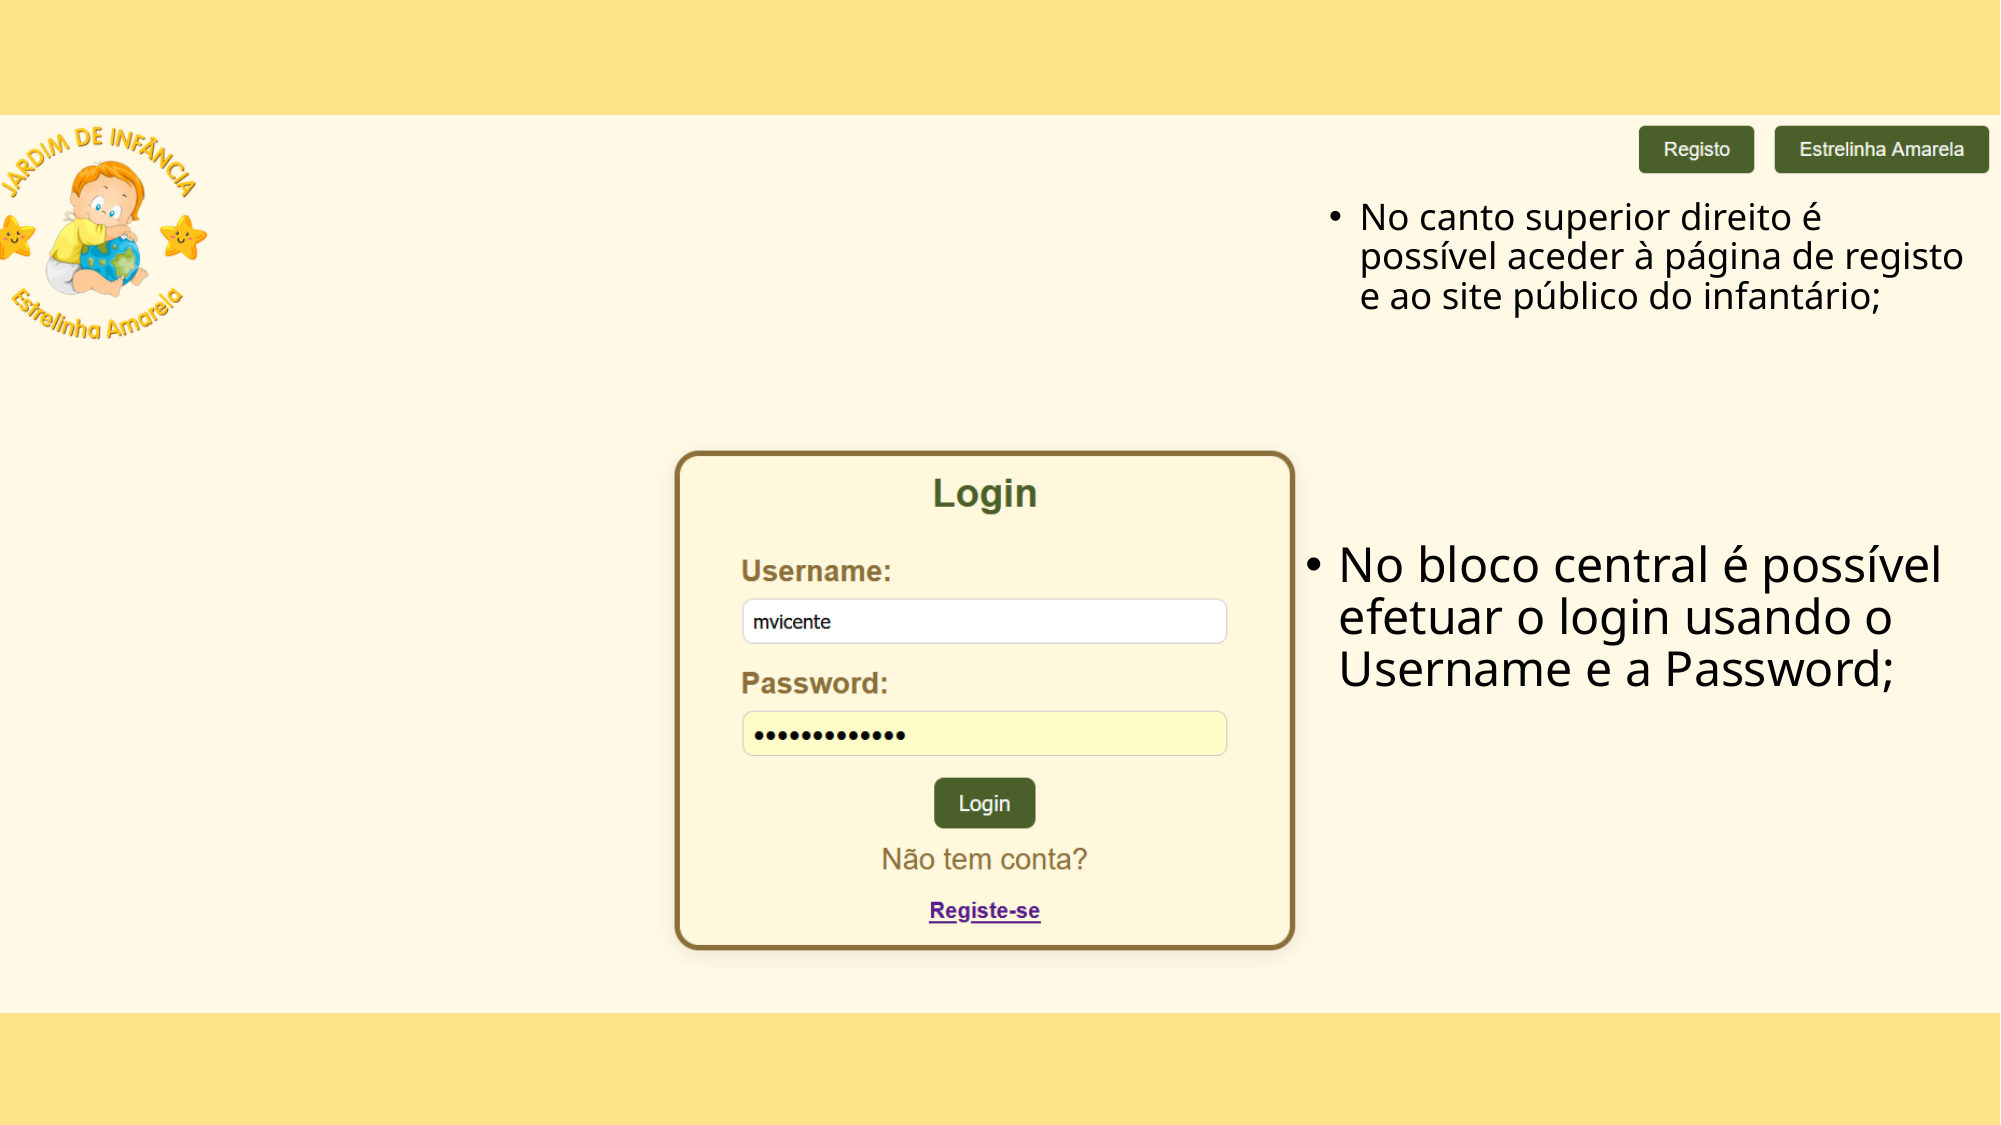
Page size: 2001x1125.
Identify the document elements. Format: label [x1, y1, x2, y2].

picture [0, 115, 2000, 1013]
